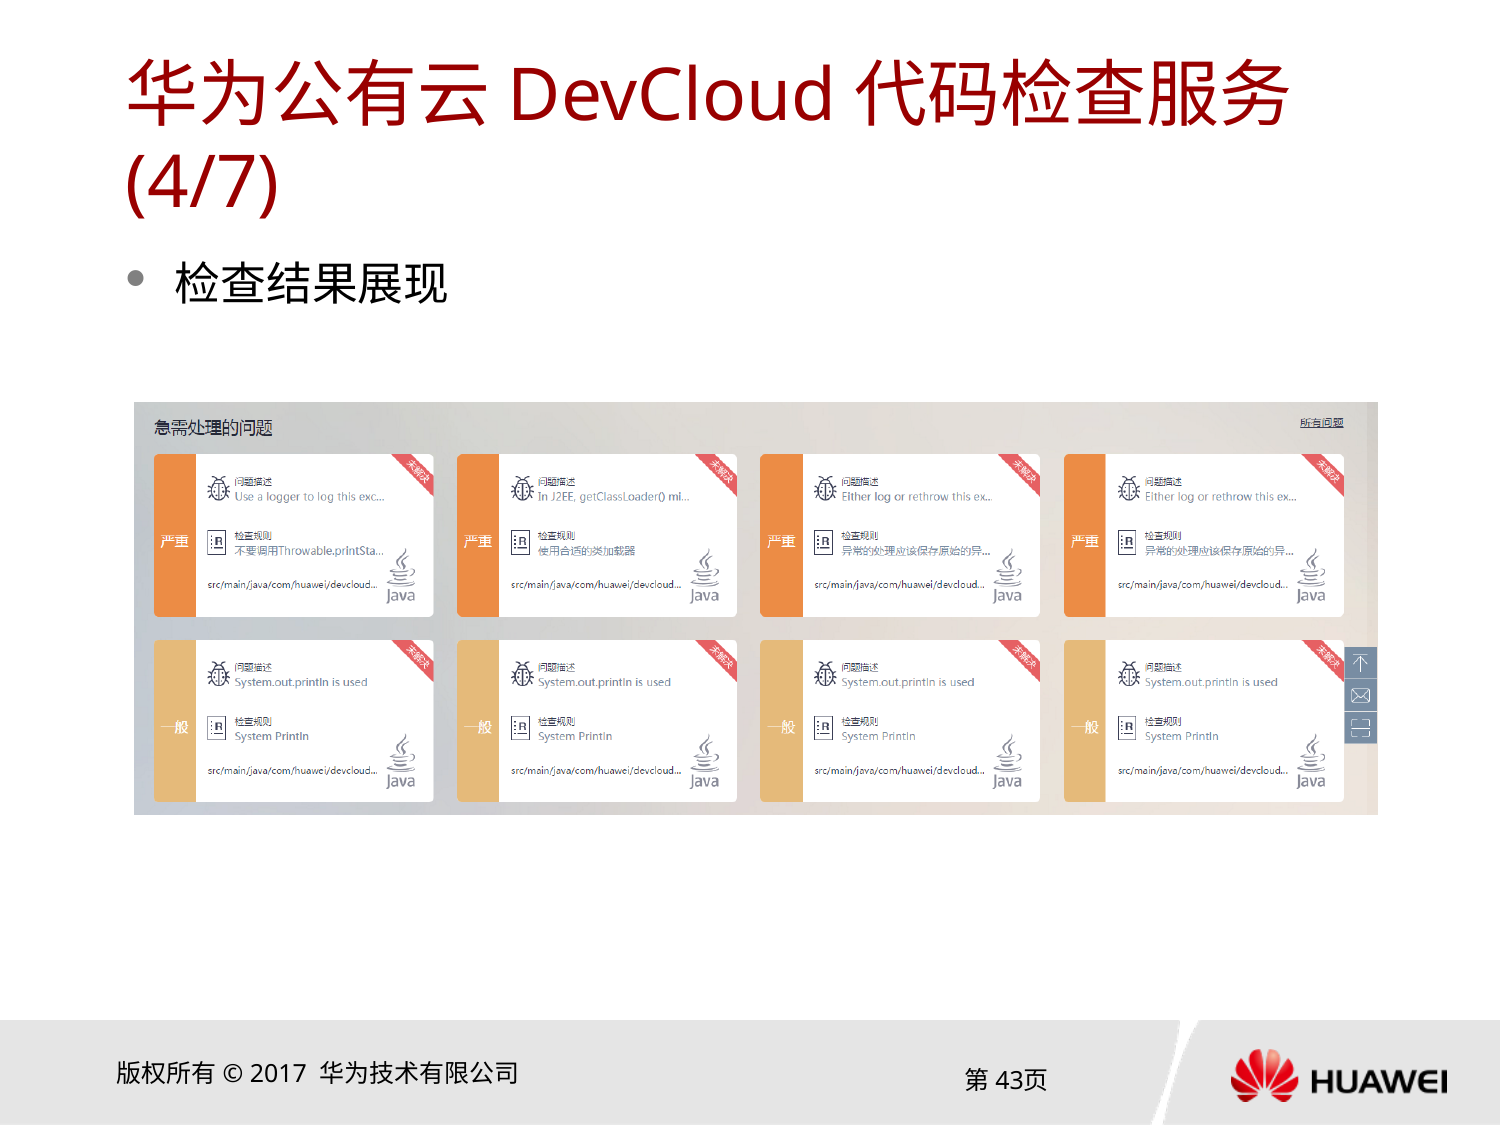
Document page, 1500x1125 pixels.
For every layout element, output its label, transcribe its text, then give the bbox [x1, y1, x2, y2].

list 检查结果展现 [111, 225, 1412, 870]
picture [0, 1020, 1500, 1125]
title 华为公有云DevCloud代码检查服务 (4/7) [111, 63, 1483, 207]
picture [133, 402, 1378, 815]
